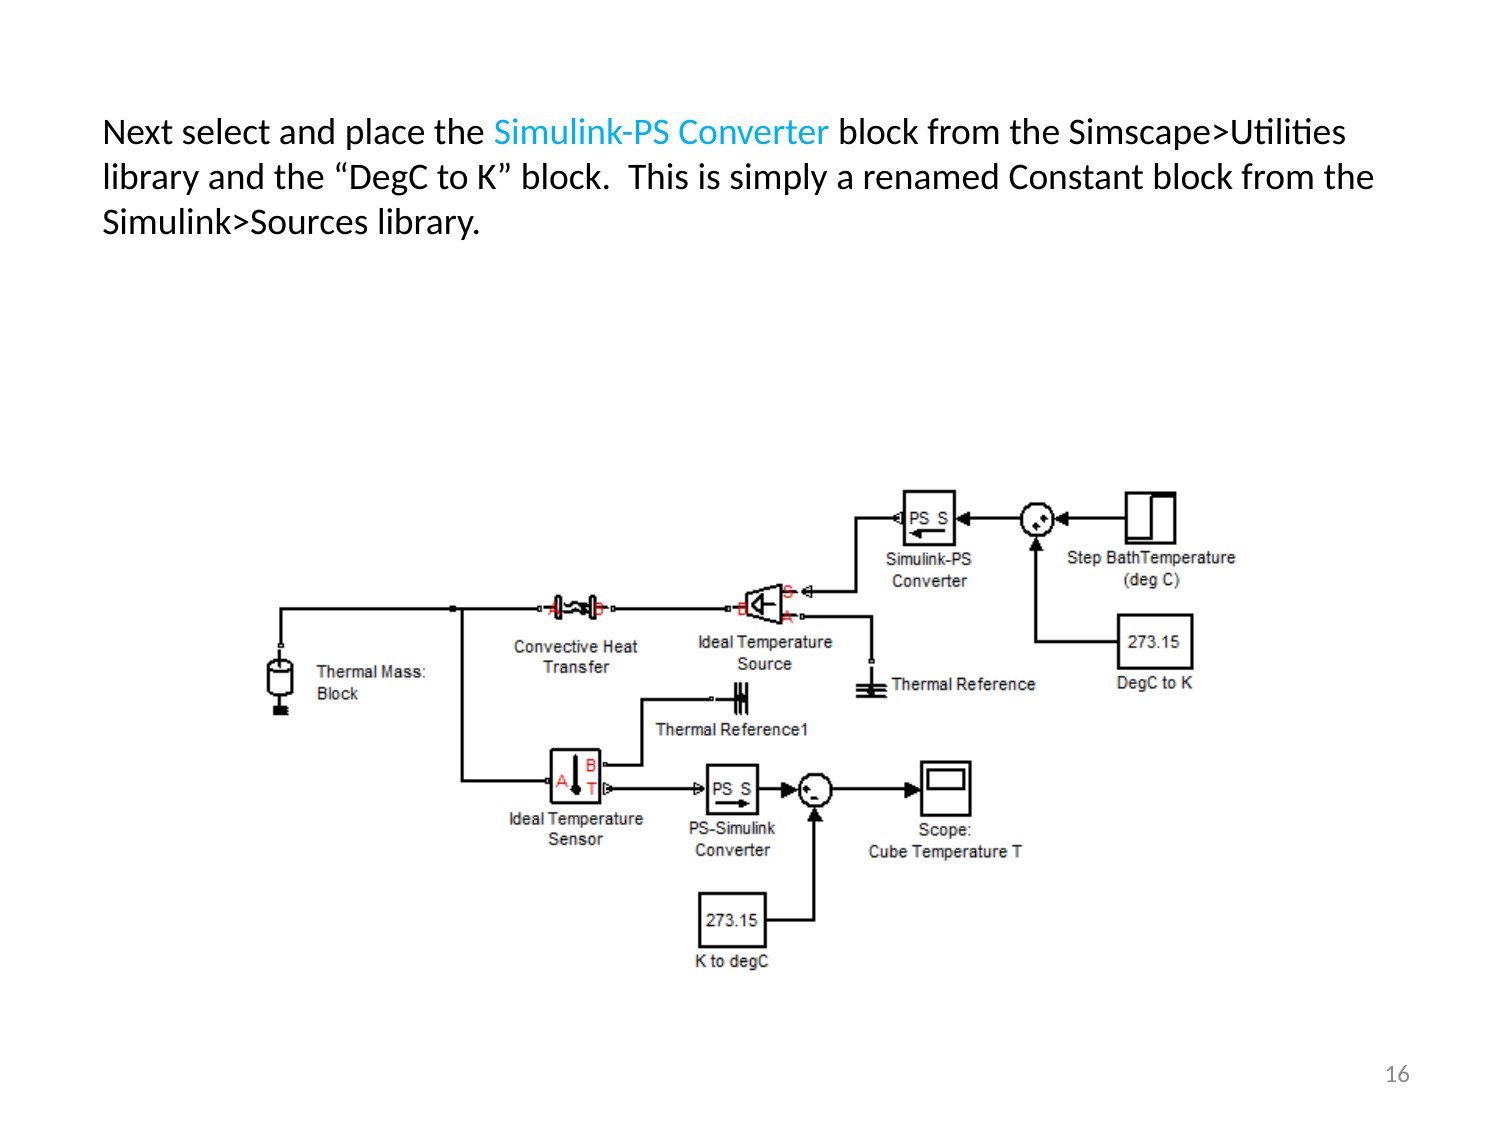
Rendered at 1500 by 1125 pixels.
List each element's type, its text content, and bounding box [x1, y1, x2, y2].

text_box Next select and place the Simulink-PS Converter block from the Simscape>Utilities library and the “DegC to K” block. This is simply a renamed Constant block from the Simulink>Sources library. [87, 99, 1413, 250]
slide_number 16 [1074, 1042, 1425, 1103]
picture [238, 437, 1262, 997]
